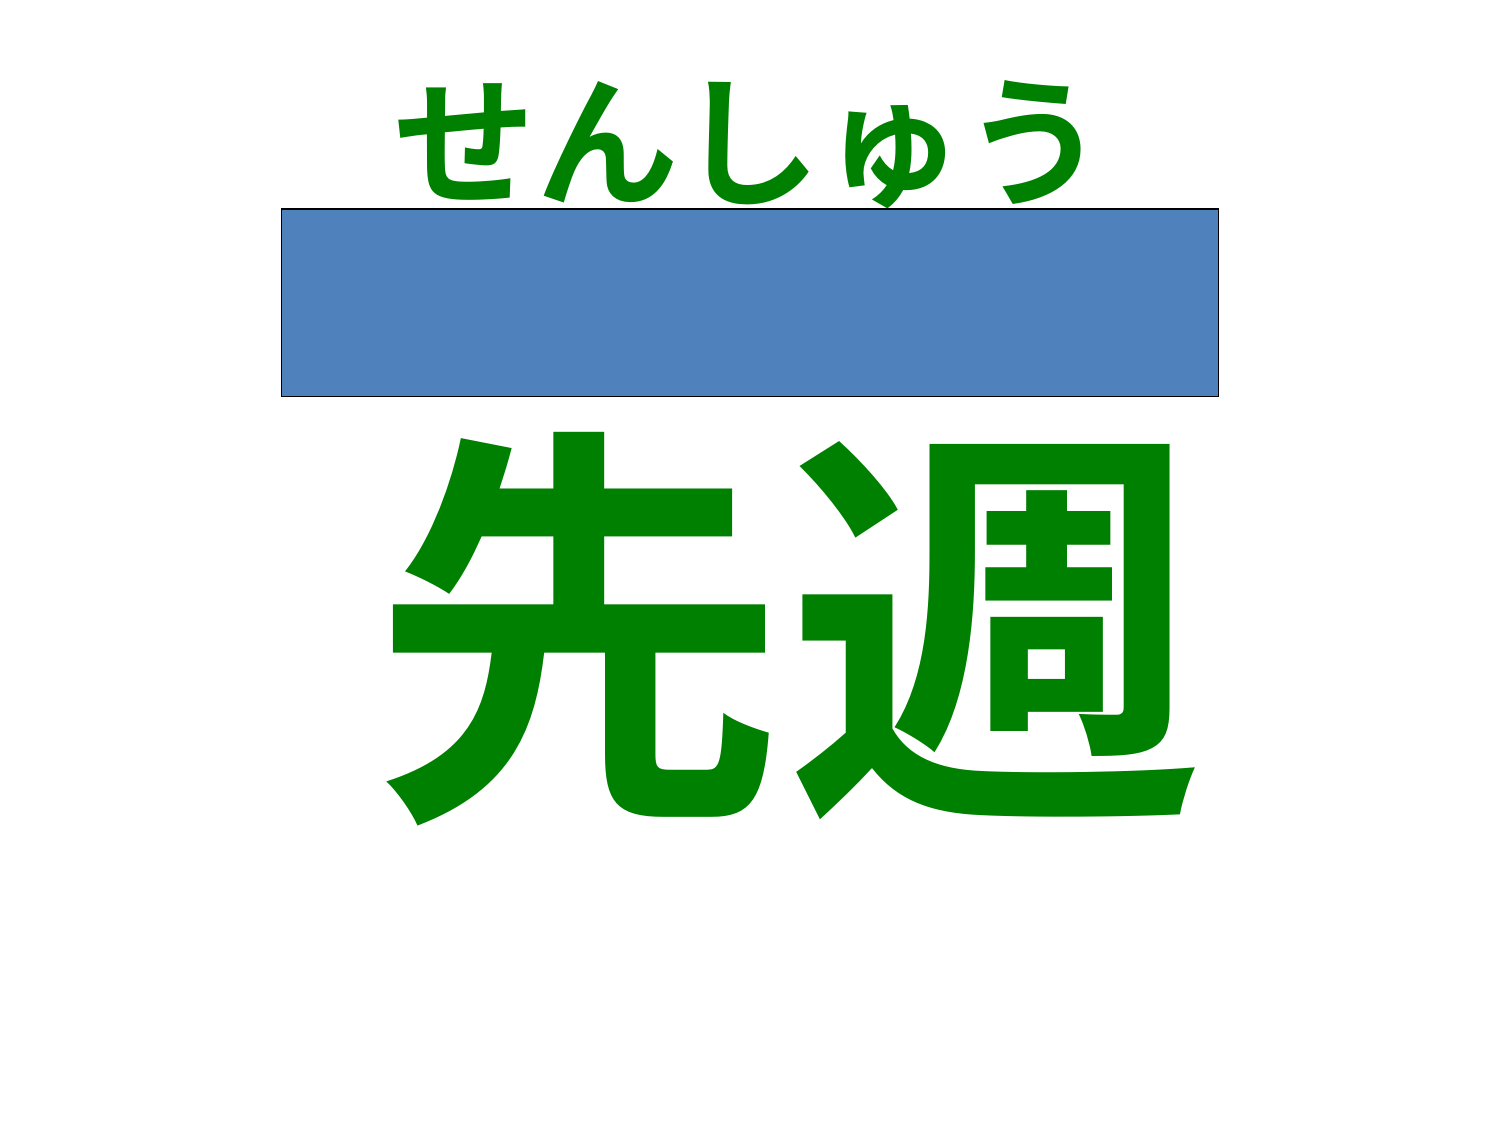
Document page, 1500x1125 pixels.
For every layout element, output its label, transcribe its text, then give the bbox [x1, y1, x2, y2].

text_box [281, 208, 1219, 397]
list 先週 [150, 362, 1425, 1005]
title せんしゅう [75, 45, 1425, 233]
